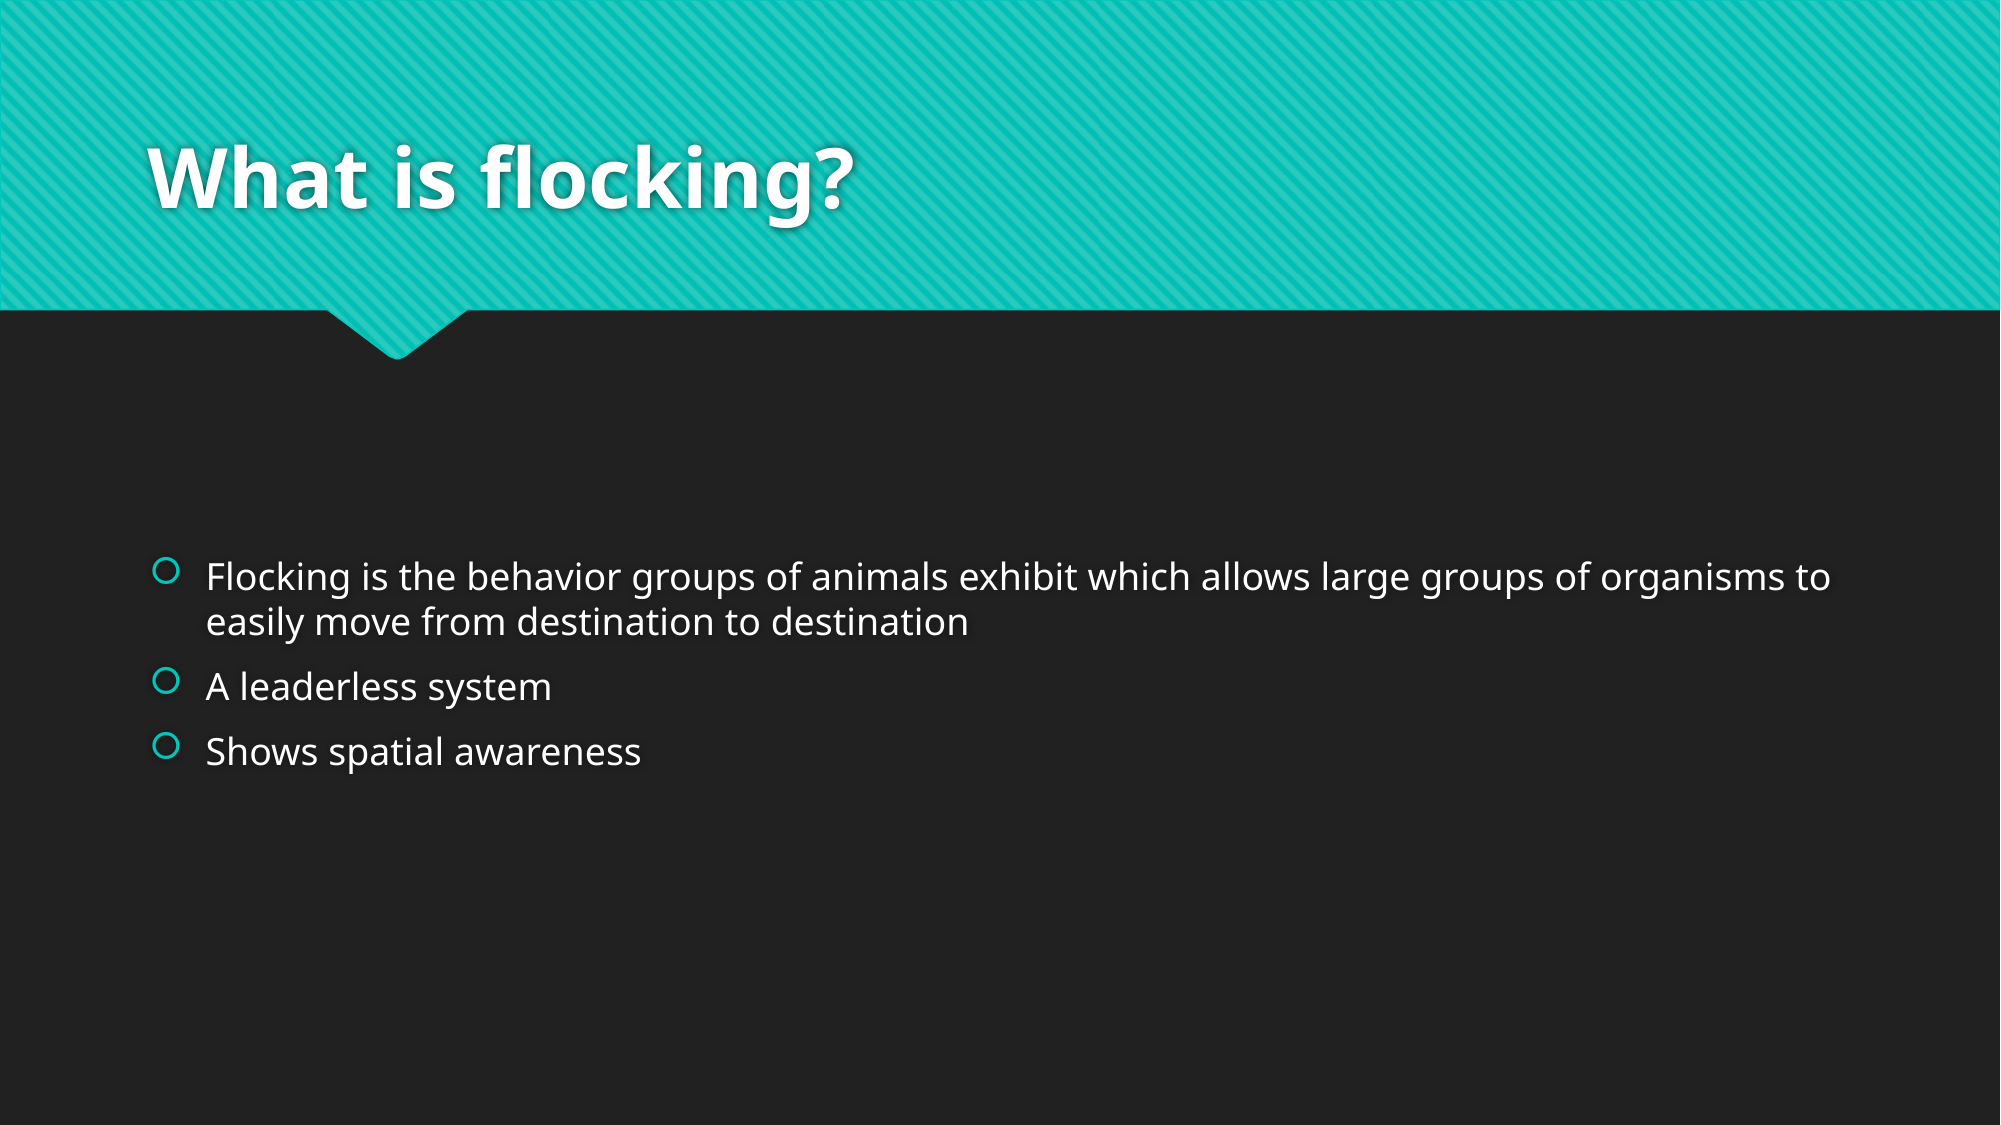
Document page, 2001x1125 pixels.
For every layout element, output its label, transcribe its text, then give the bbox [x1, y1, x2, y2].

list Flocking is the behavior groups of animals exhibit which allows large groups of organisms to easily move from destination to destination A leaderless system Shows spatial awareness [134, 364, 1866, 962]
title What is flocking? [132, 73, 1868, 233]
